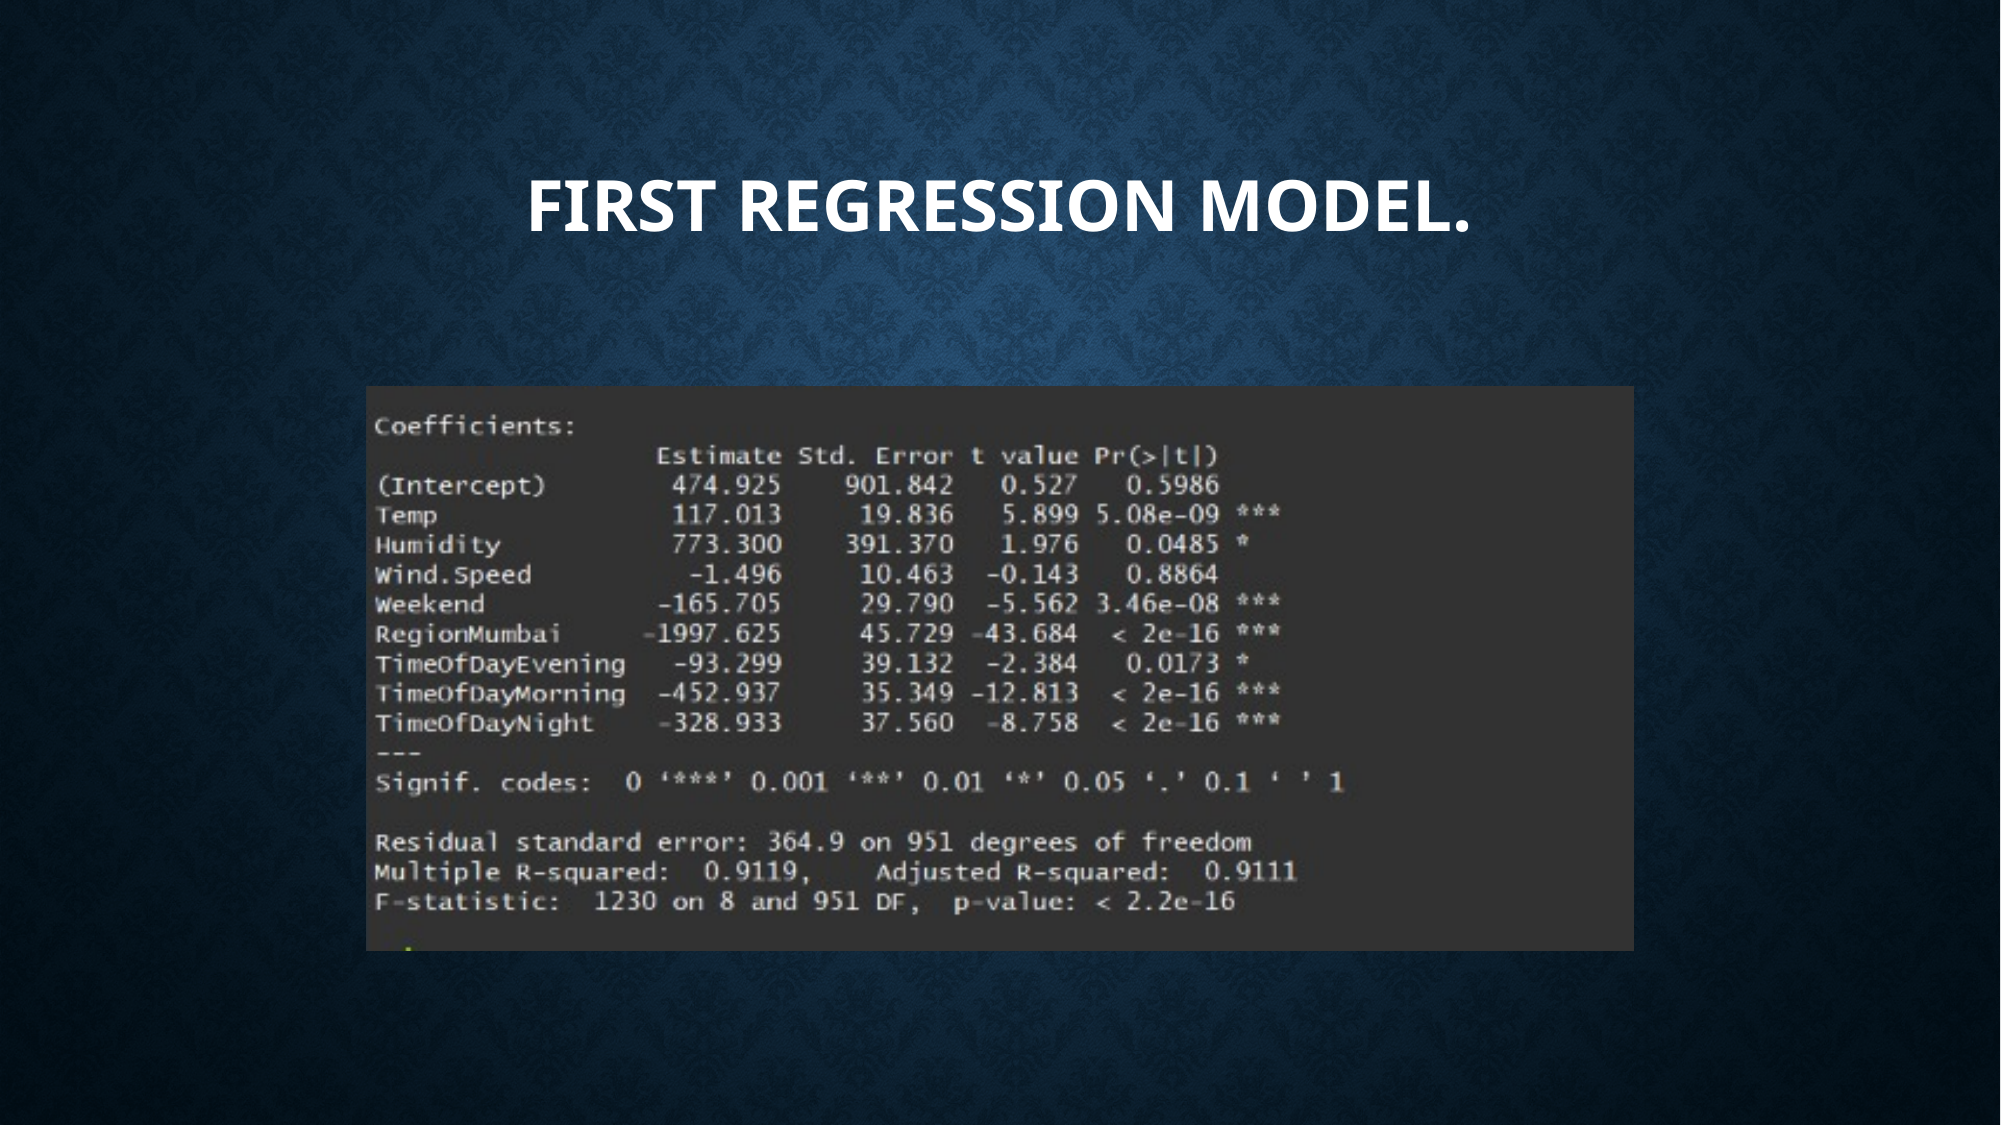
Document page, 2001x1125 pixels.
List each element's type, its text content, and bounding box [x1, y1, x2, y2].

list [365, 385, 1635, 952]
title FIRST Regression model. [149, 99, 1849, 318]
